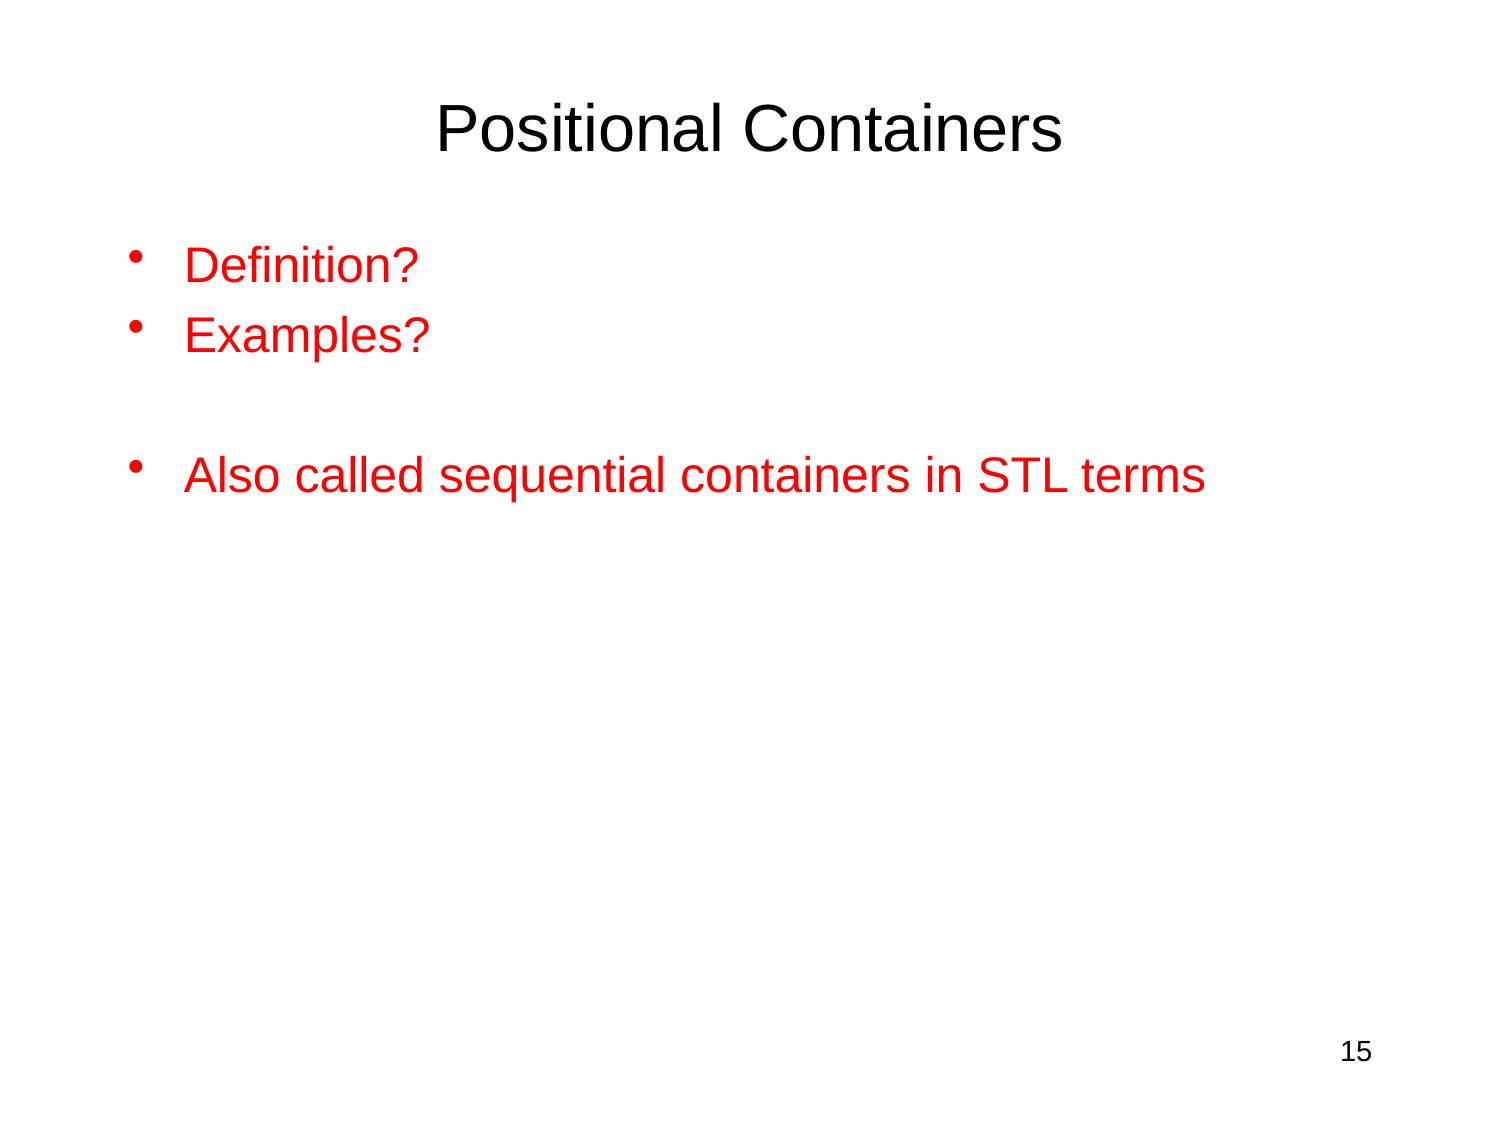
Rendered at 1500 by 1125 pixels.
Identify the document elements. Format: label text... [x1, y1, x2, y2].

list Definition? Examples? Also called sequential containers in STL terms [112, 224, 1388, 1000]
title Positional Containers [112, 62, 1388, 188]
slide_number 15 [1074, 1024, 1388, 1101]
